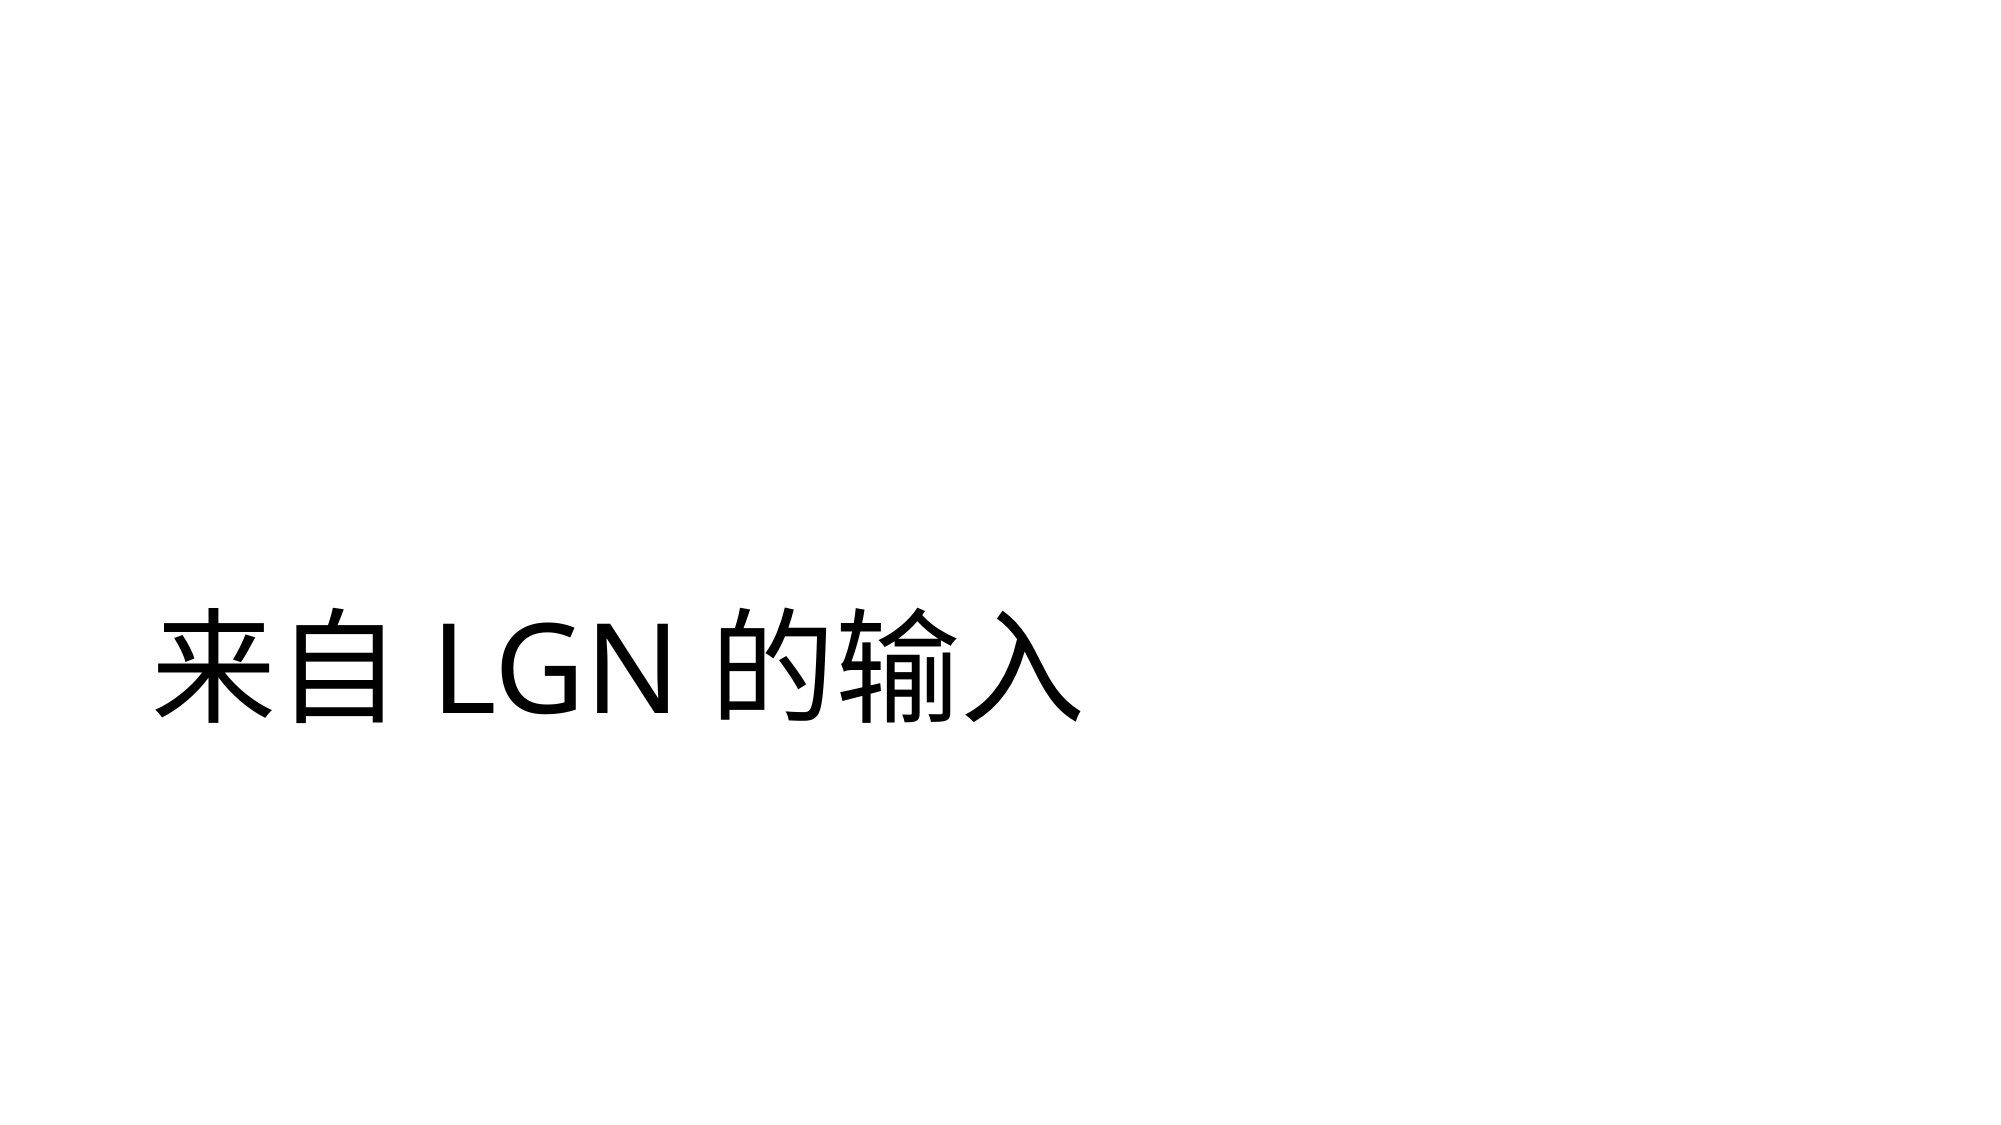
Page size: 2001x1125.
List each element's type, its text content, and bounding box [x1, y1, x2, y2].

title 来自LGN的输入 [136, 280, 1862, 749]
